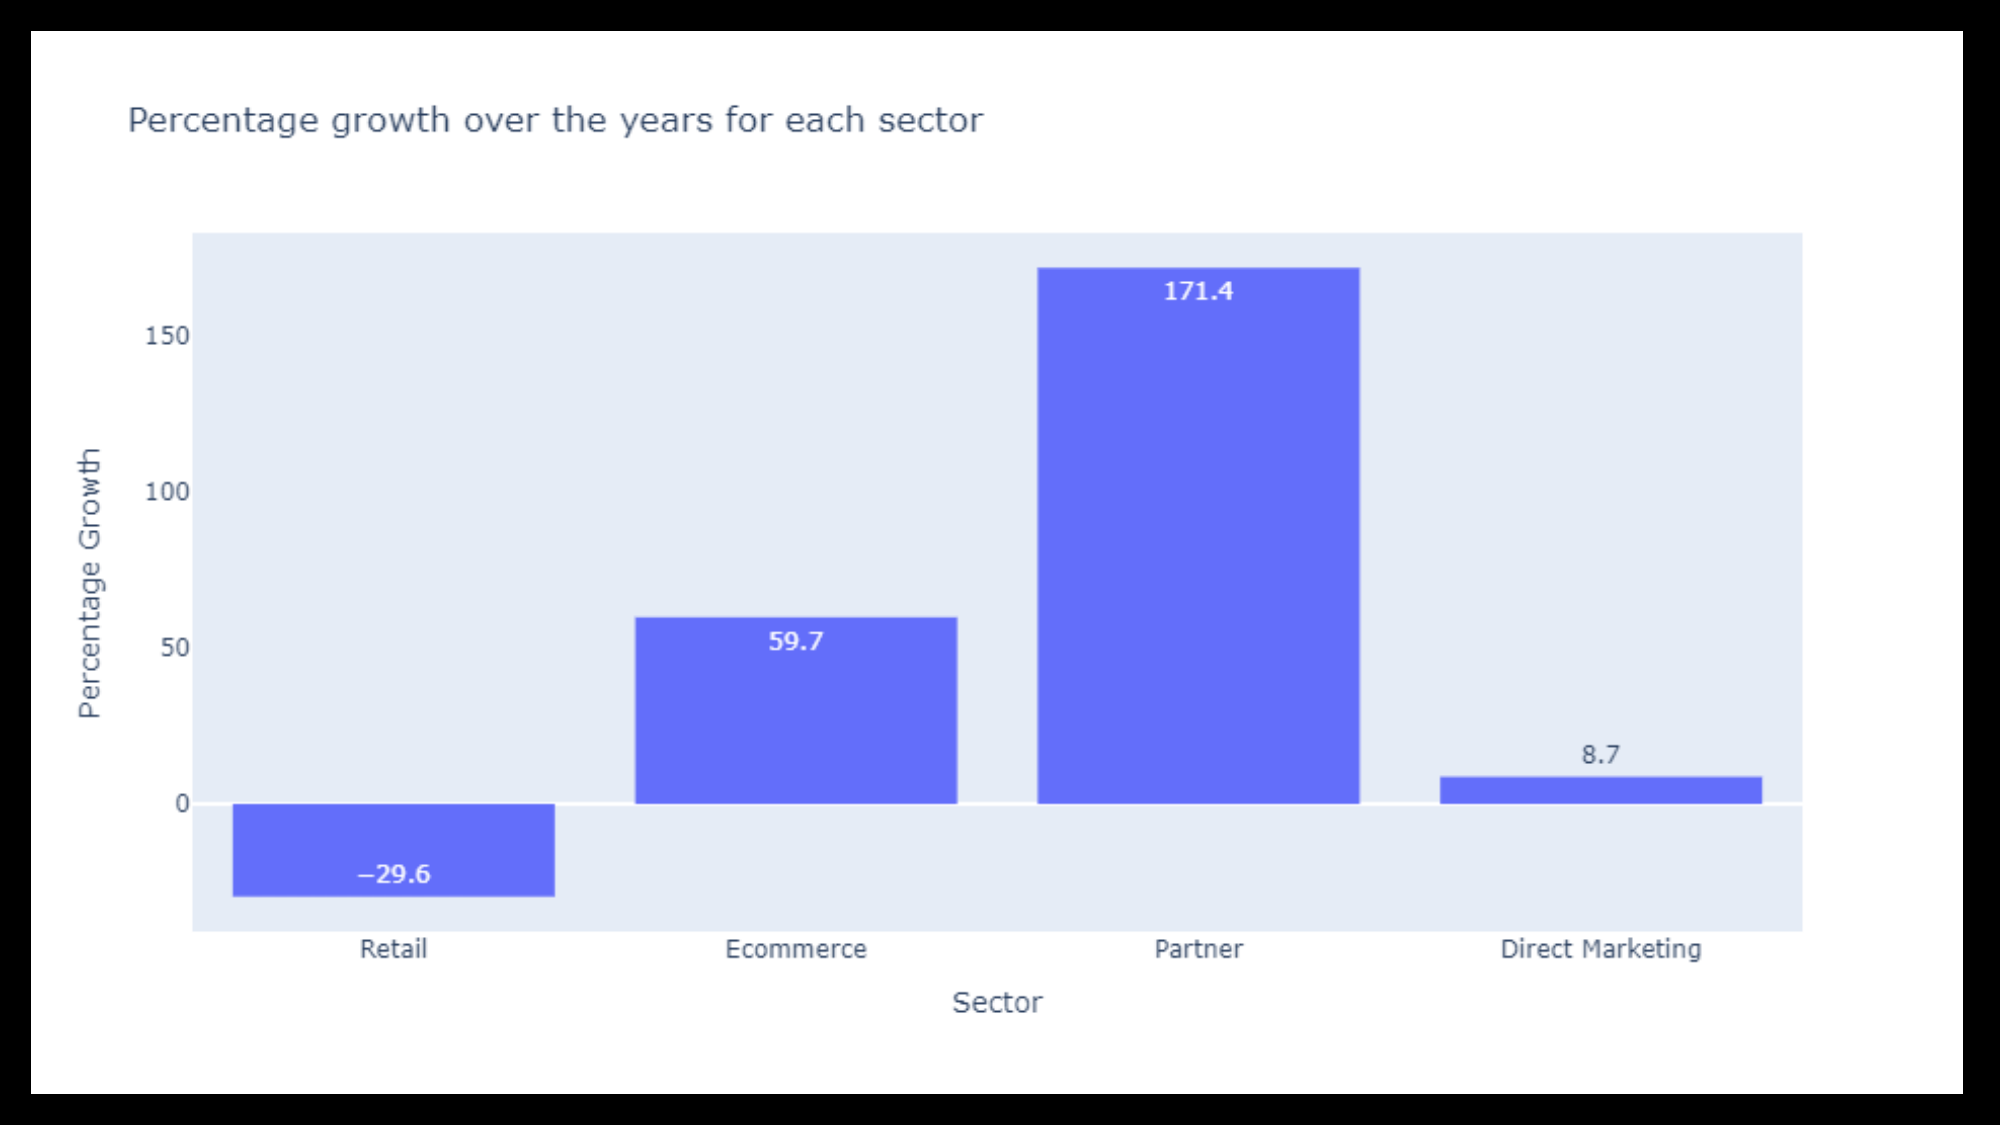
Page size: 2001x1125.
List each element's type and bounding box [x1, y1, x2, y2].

text_box [0, 0, 2000, 1125]
list [31, 31, 1963, 1094]
